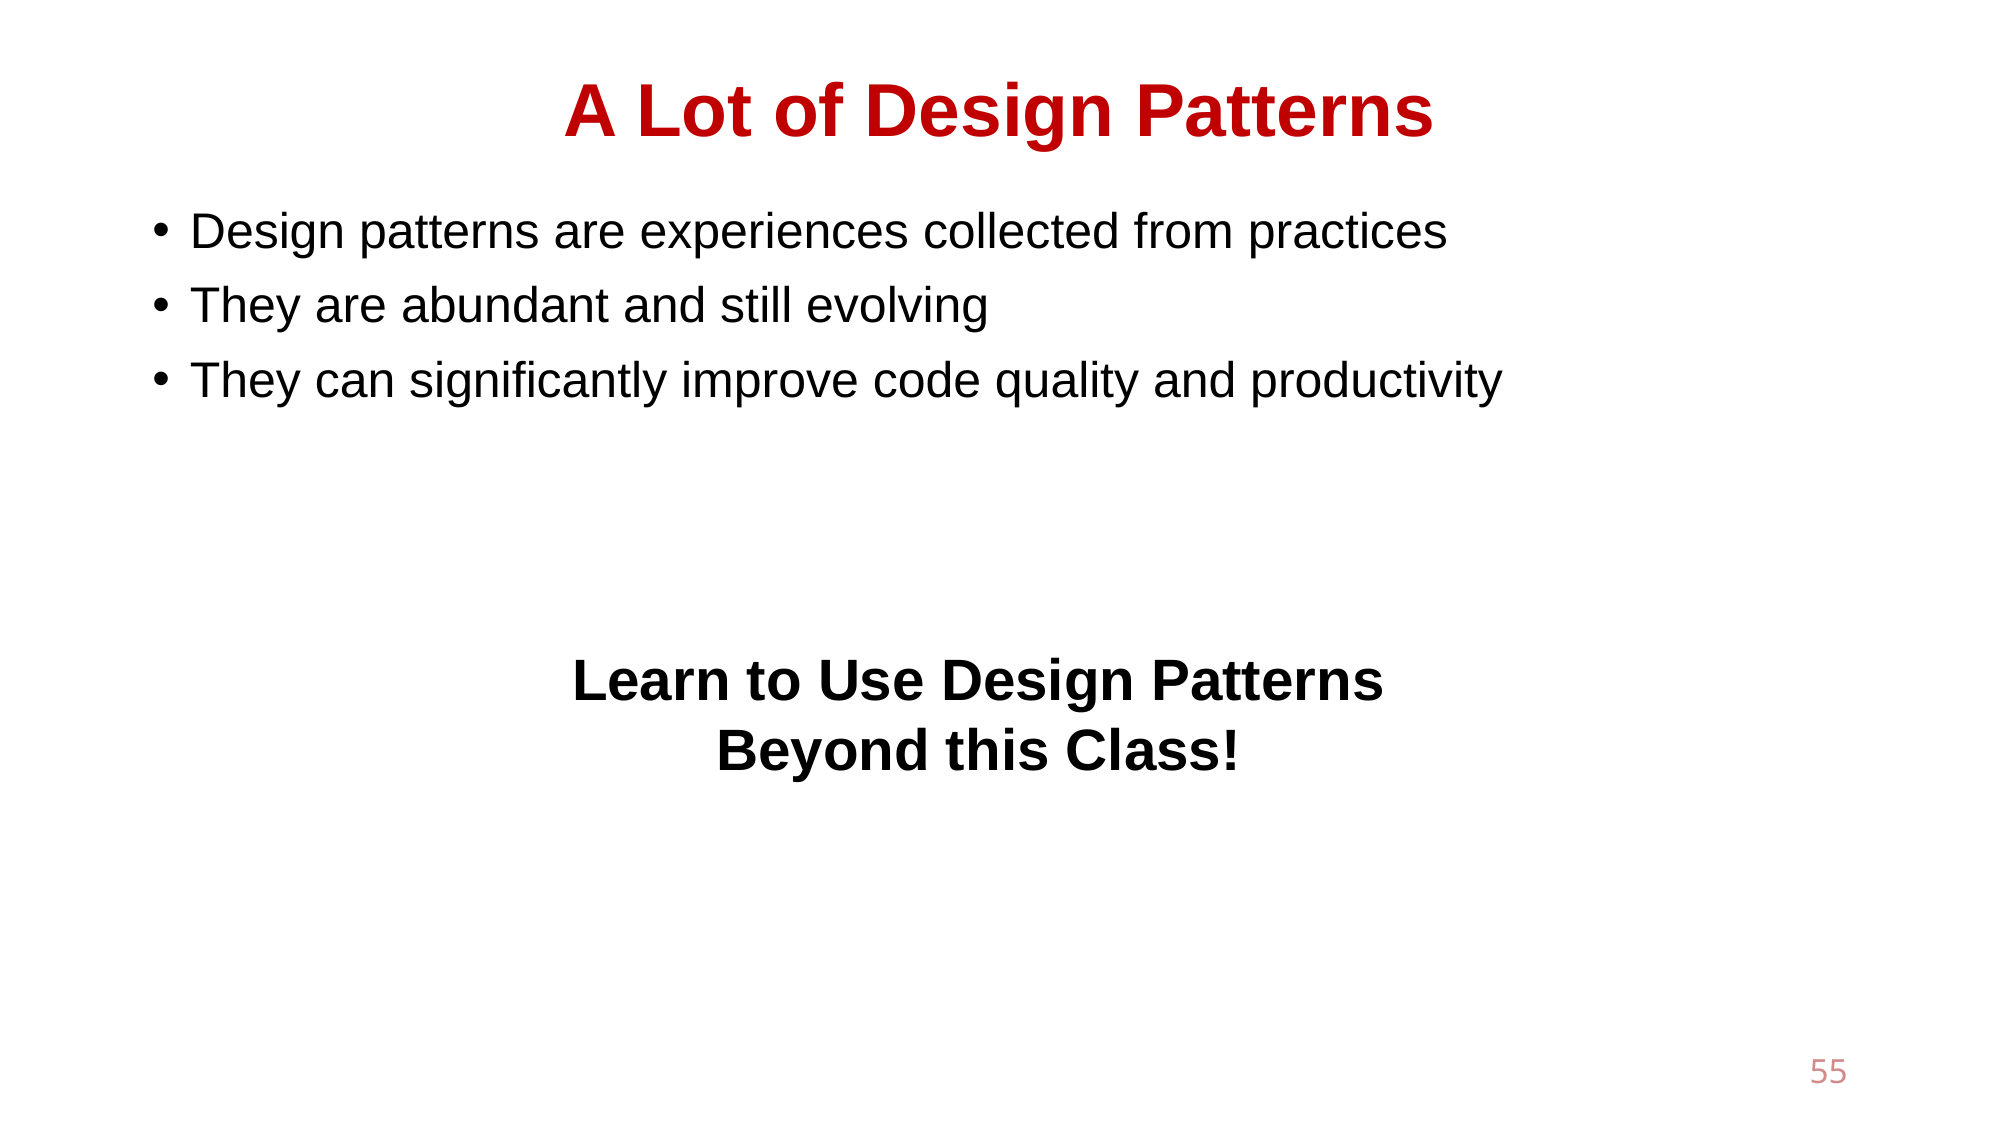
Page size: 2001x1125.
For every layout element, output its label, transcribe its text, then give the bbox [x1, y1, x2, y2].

slide_number 55 [1412, 1042, 1863, 1103]
list Design patterns are experiences collected from practices They are abundant and still evolving They can significantly improve code quality and productivity [137, 197, 1863, 1025]
text_box Learn to Use Design Patterns Beyond this Class! [478, 634, 1479, 790]
title A Lot of Design Patterns [137, 59, 1863, 166]
